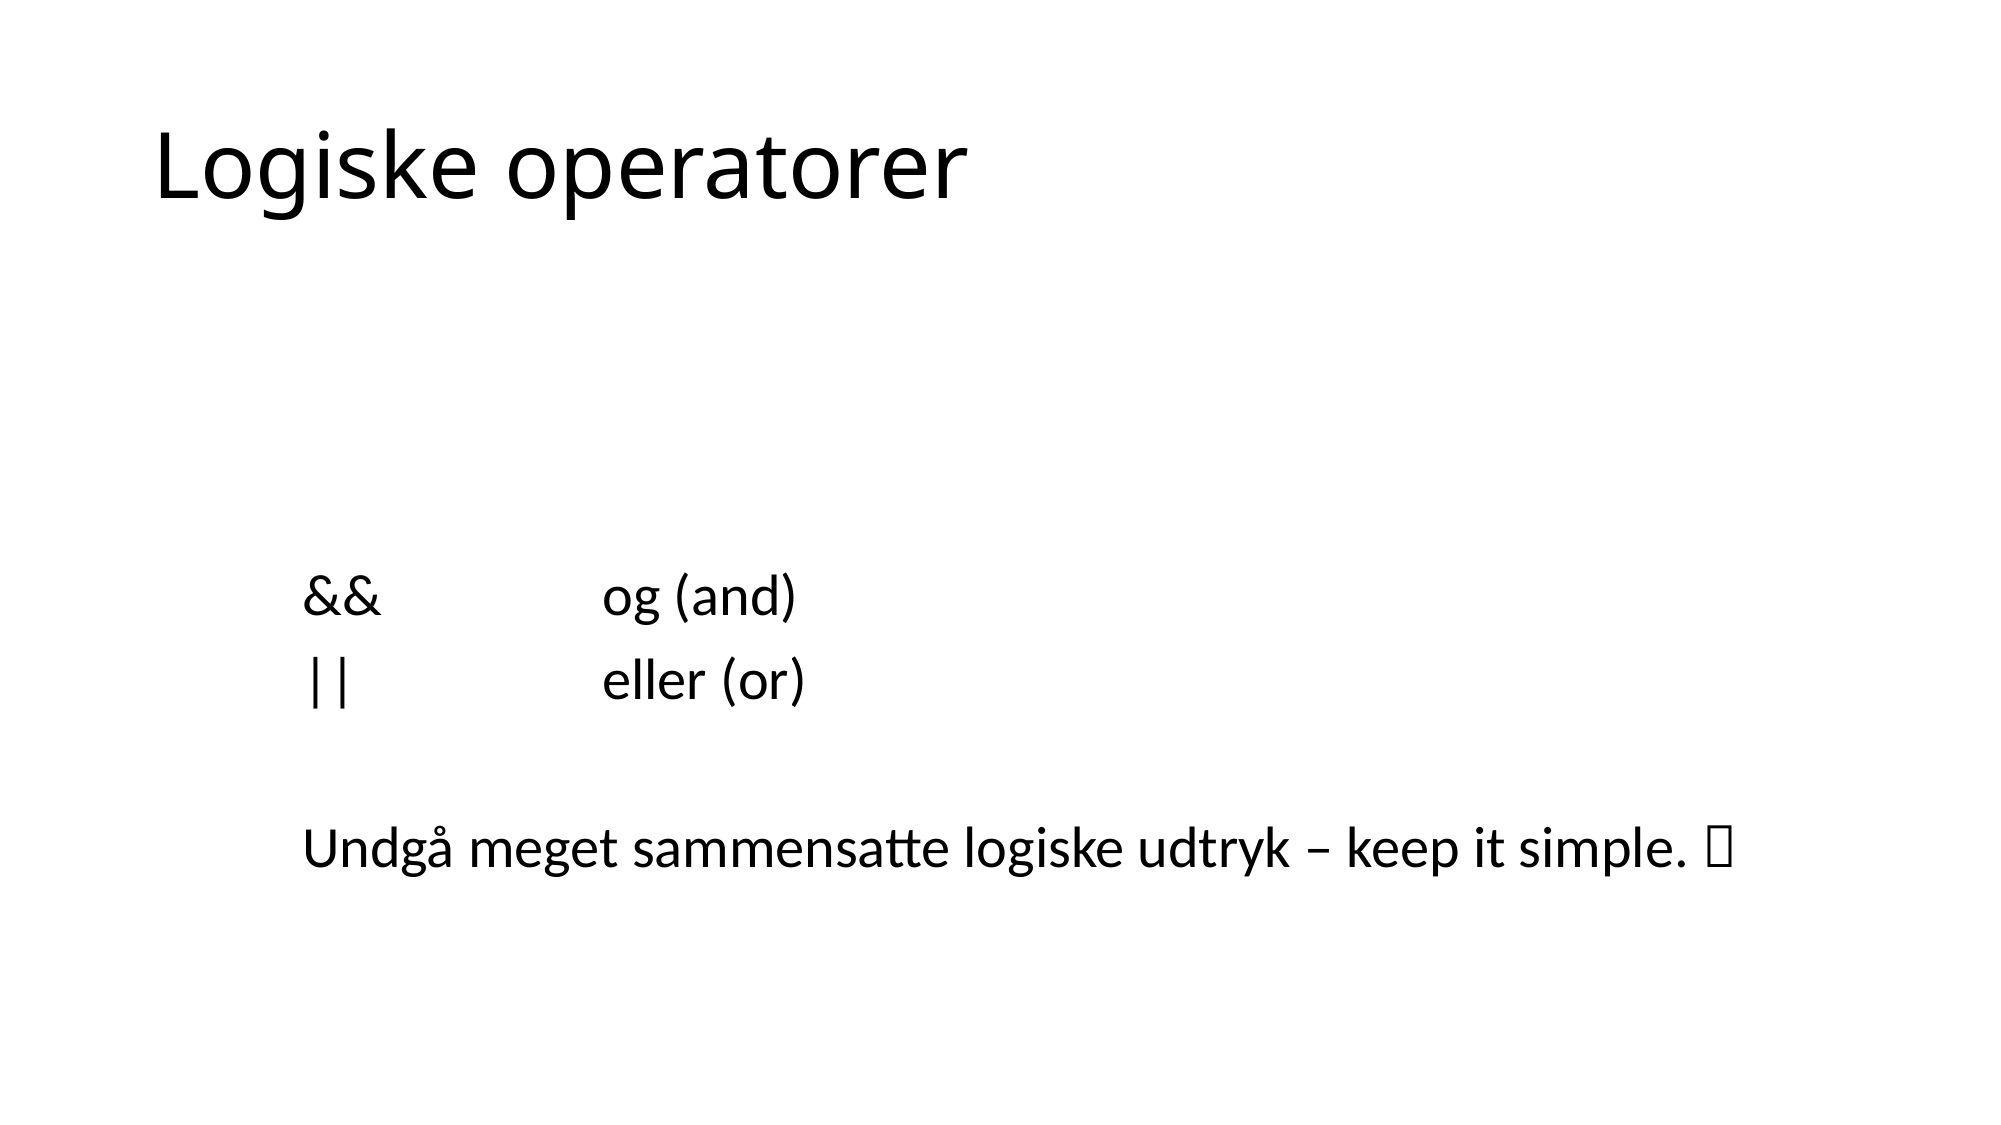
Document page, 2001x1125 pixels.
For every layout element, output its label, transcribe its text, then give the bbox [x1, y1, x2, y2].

list && og (and) || eller (or) Undgå meget sammensatte logiske udtryk – keep it simple.  [137, 299, 1863, 1014]
title Logiske operatorer [137, 59, 1863, 278]
